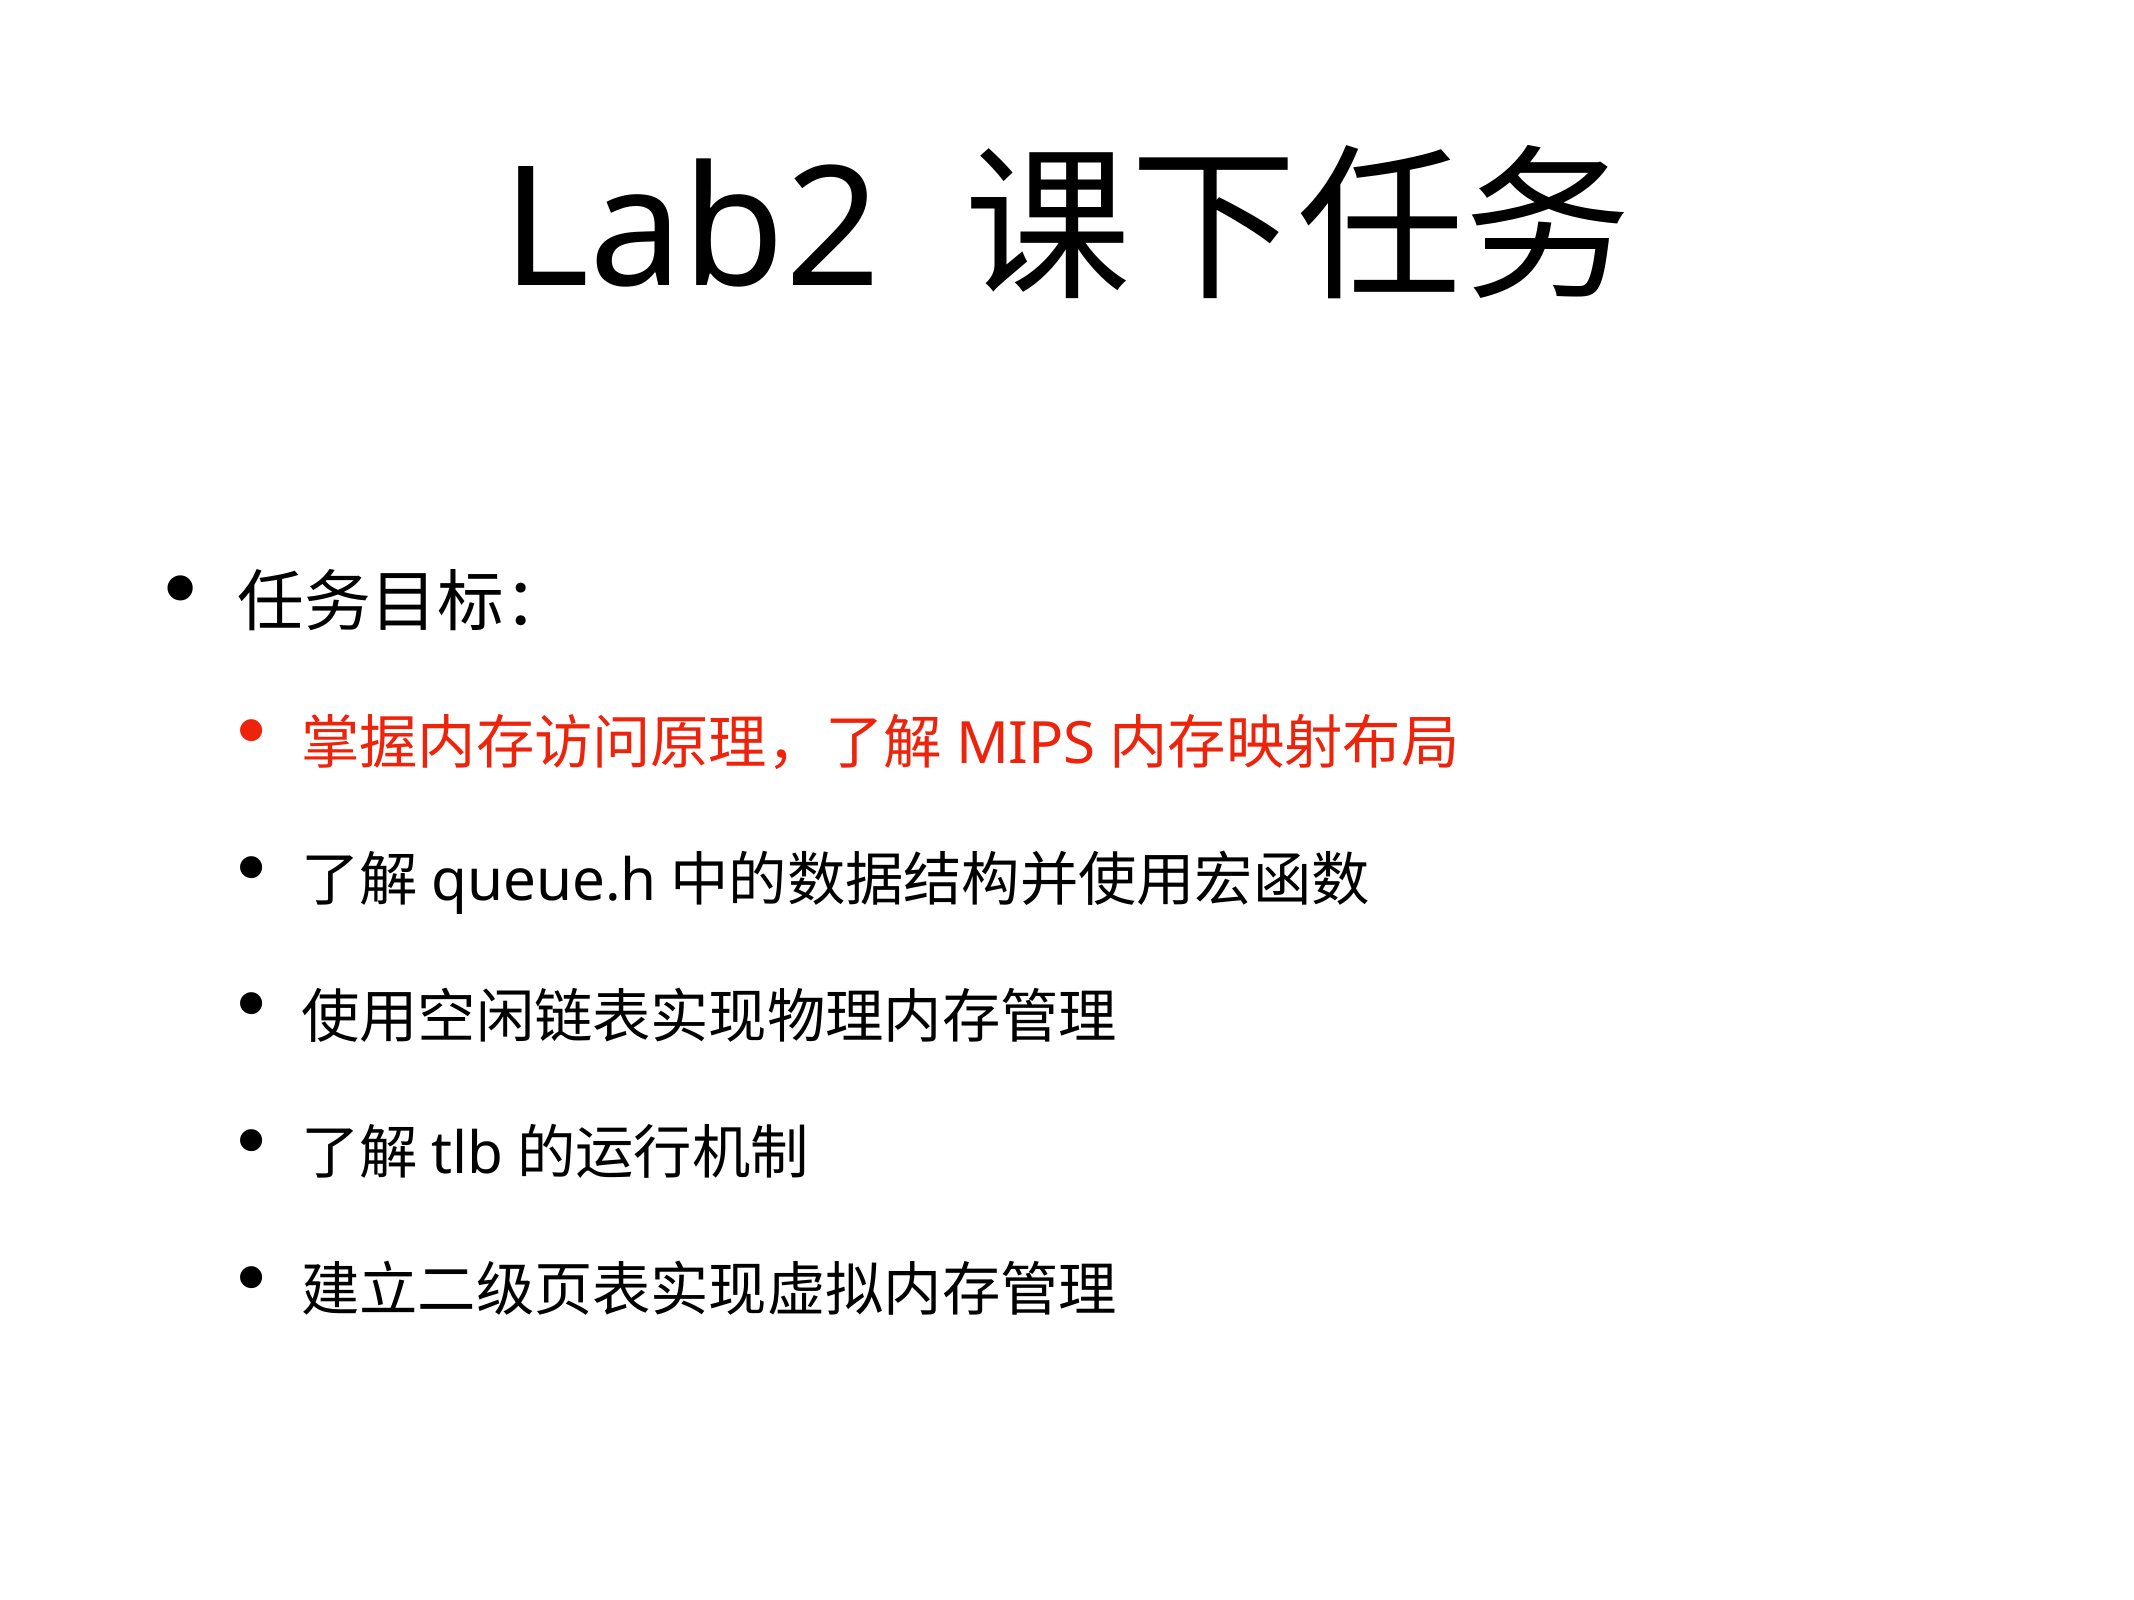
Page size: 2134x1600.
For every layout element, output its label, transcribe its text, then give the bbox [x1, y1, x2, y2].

title Lab2 课下任务 [155, 41, 1978, 397]
list 任务目标： 掌握内存访问原理，了解MIPS内存映射布局 了解queue.h中的数据结构并使用宏函数 使用空闲链表实现物理内存管理 了解tlb的运行机制 建立二级页表实现虚拟内存管理 [155, 424, 1978, 1457]
